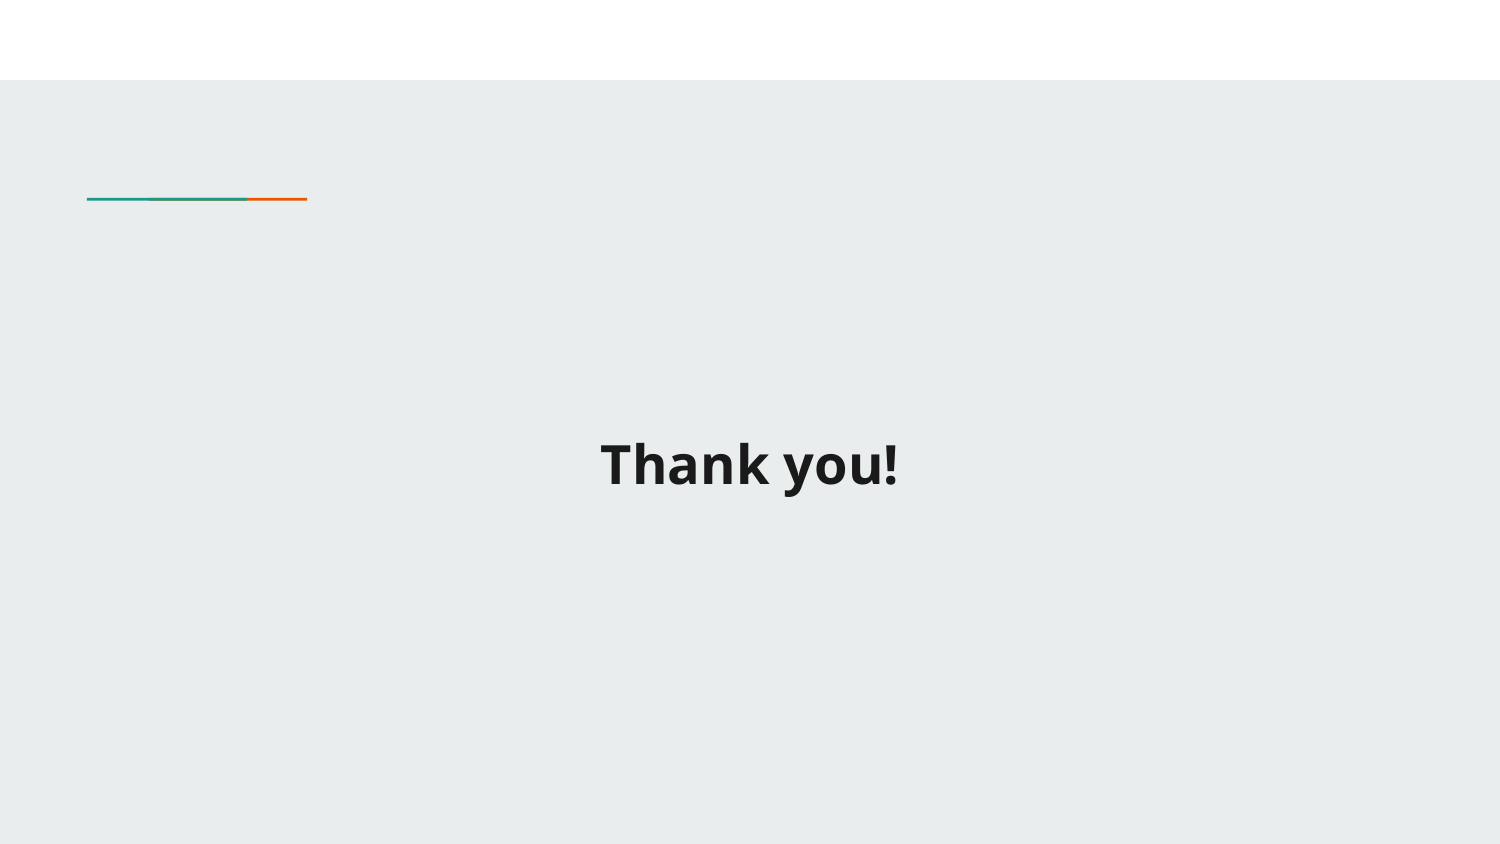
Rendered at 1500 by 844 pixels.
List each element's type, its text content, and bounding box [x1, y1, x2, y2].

title Thank you! [119, 82, 1381, 844]
